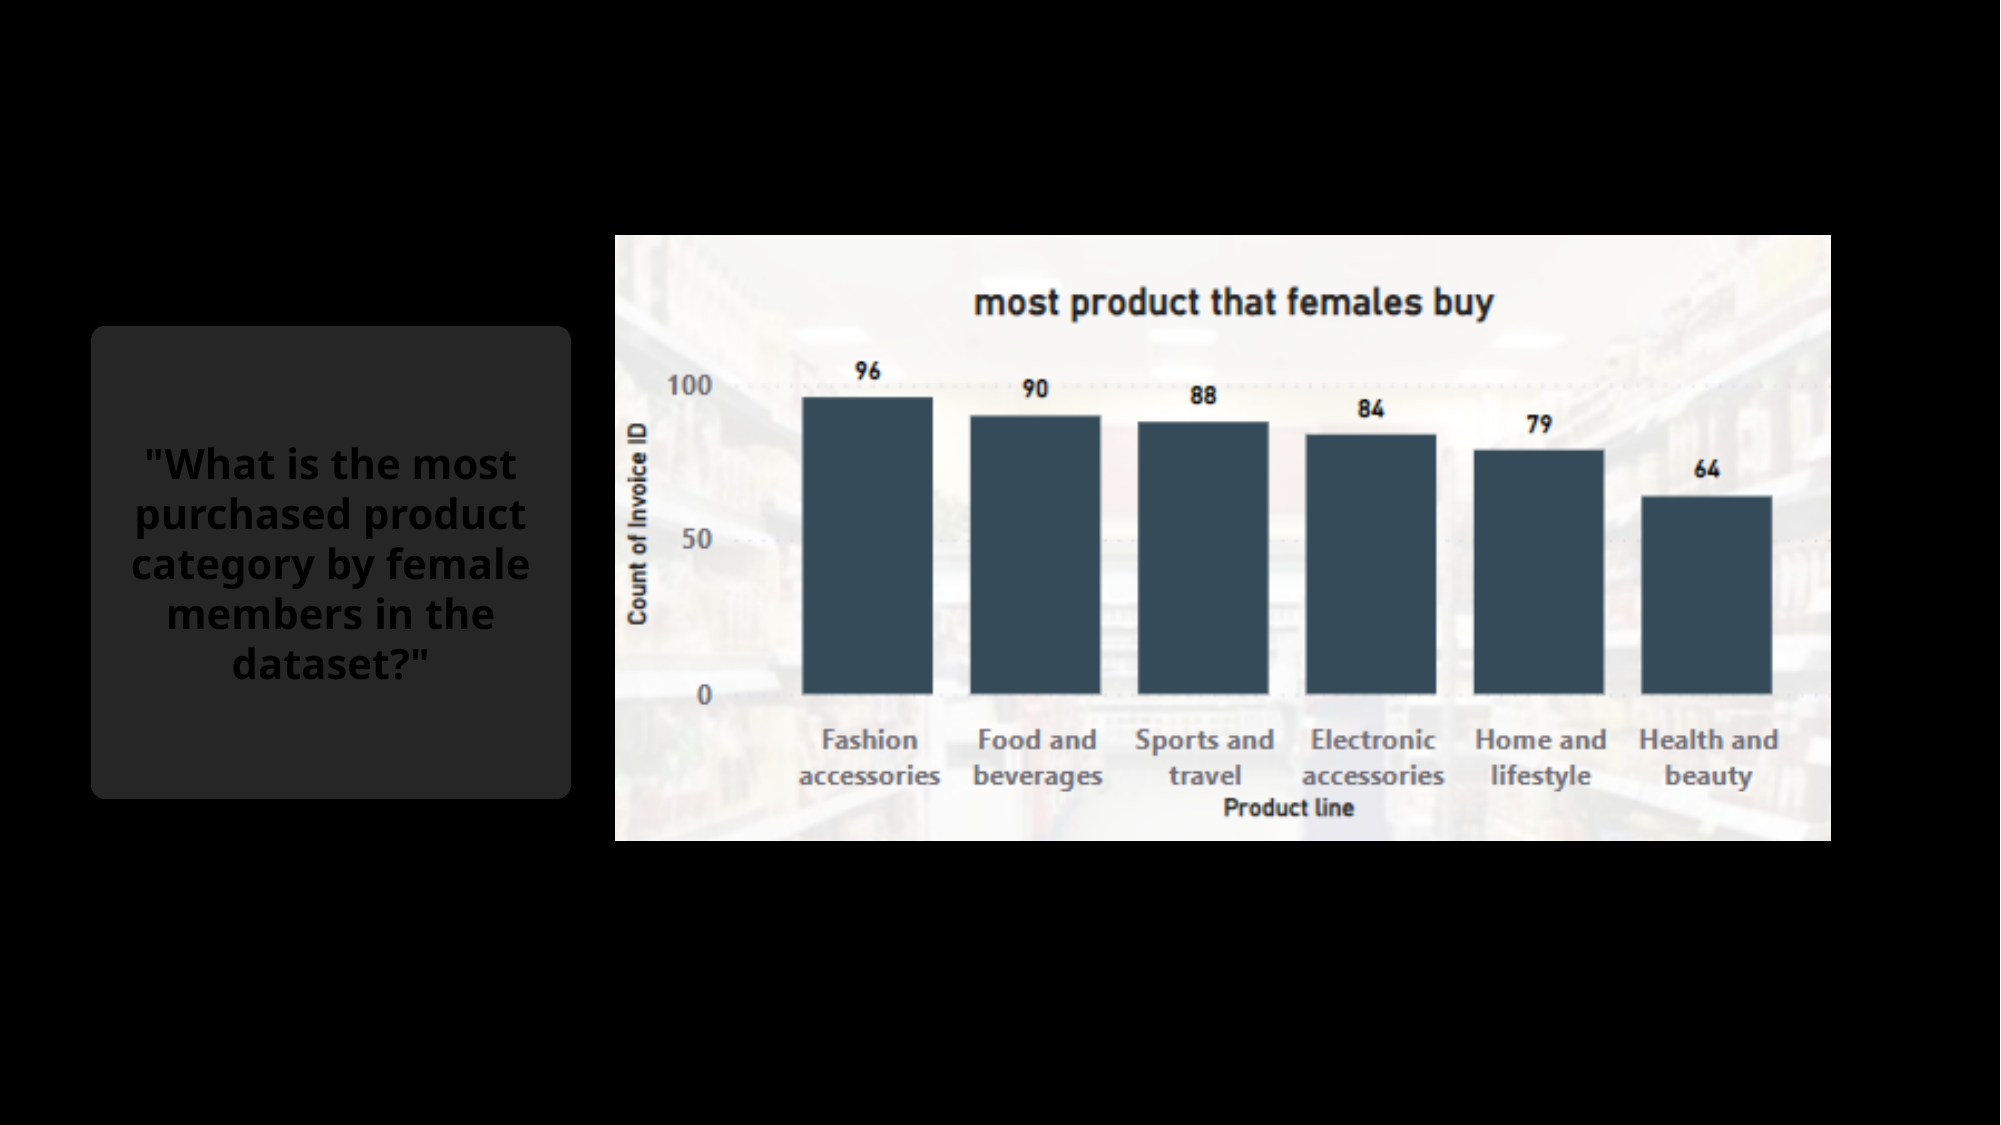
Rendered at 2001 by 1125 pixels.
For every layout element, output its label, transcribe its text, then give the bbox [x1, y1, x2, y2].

picture [614, 235, 1831, 842]
title "What is the most purchased product category by female members in the dataset?" [105, 340, 557, 785]
